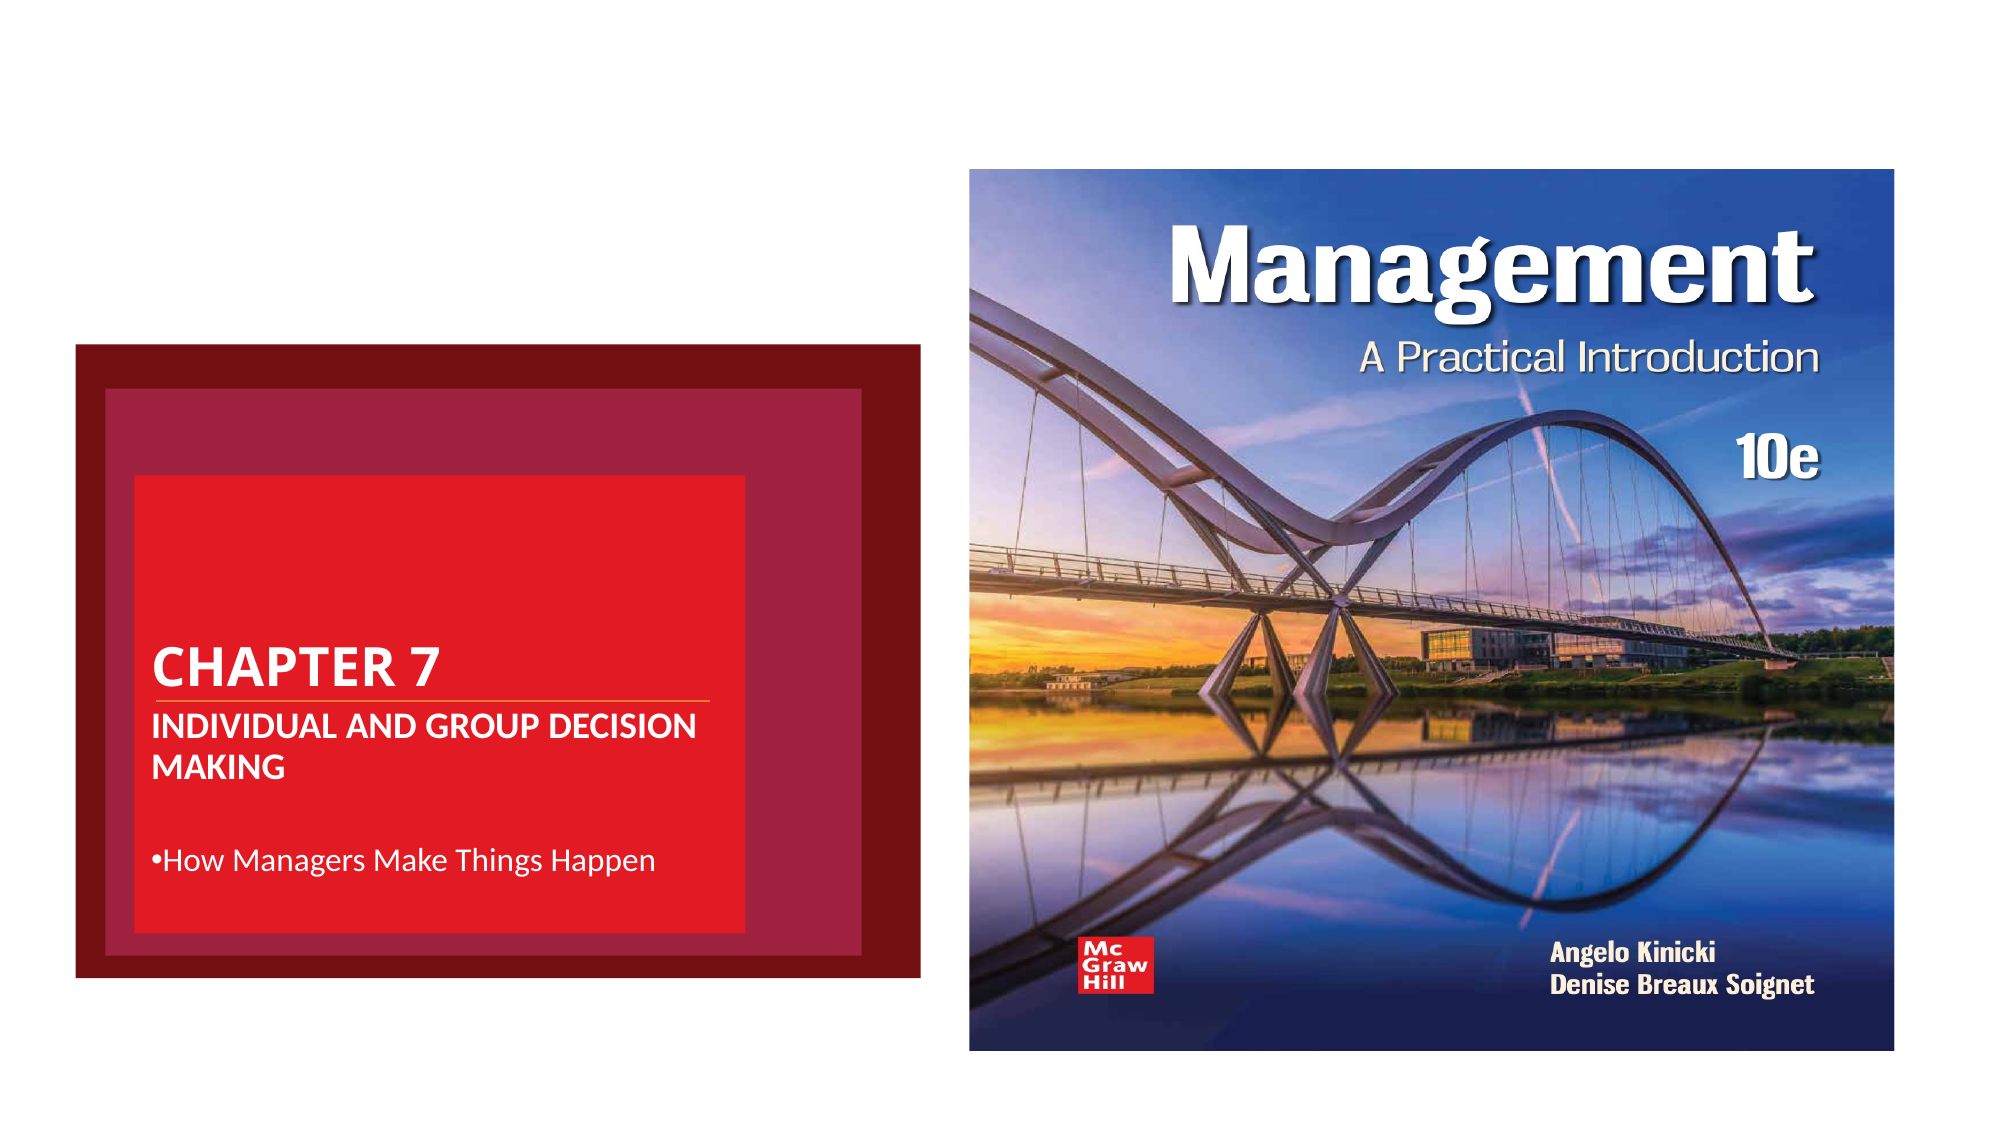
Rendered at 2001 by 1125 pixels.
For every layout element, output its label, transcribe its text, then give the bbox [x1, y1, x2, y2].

picture [969, 169, 1895, 1051]
list How Managers Make Things Happen [136, 835, 746, 931]
subtitle INDIVIDUAL AND GROUP DECISION MAKING [136, 698, 746, 800]
title CHAPTER 7 [136, 515, 746, 698]
